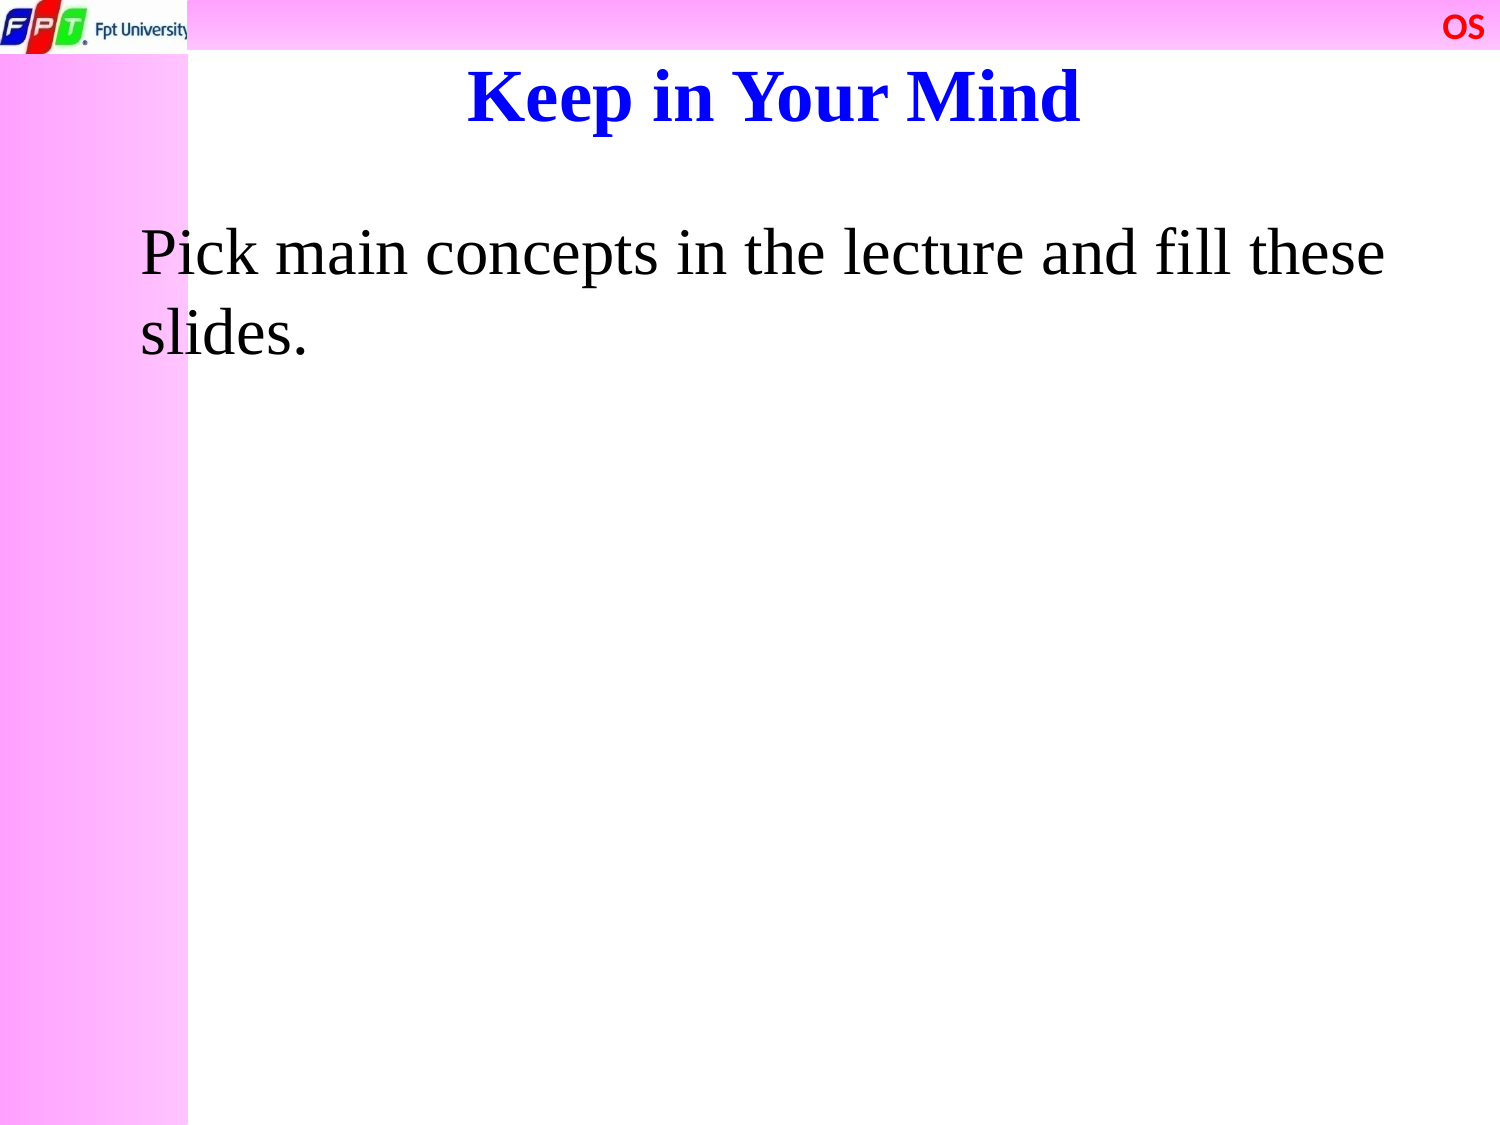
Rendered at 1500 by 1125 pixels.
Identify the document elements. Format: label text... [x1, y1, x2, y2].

title Keep in Your Mind [125, 45, 1425, 138]
picture [0, 0, 188, 54]
list Pick main concepts in the lecture and fill these slides. [125, 200, 1425, 1005]
